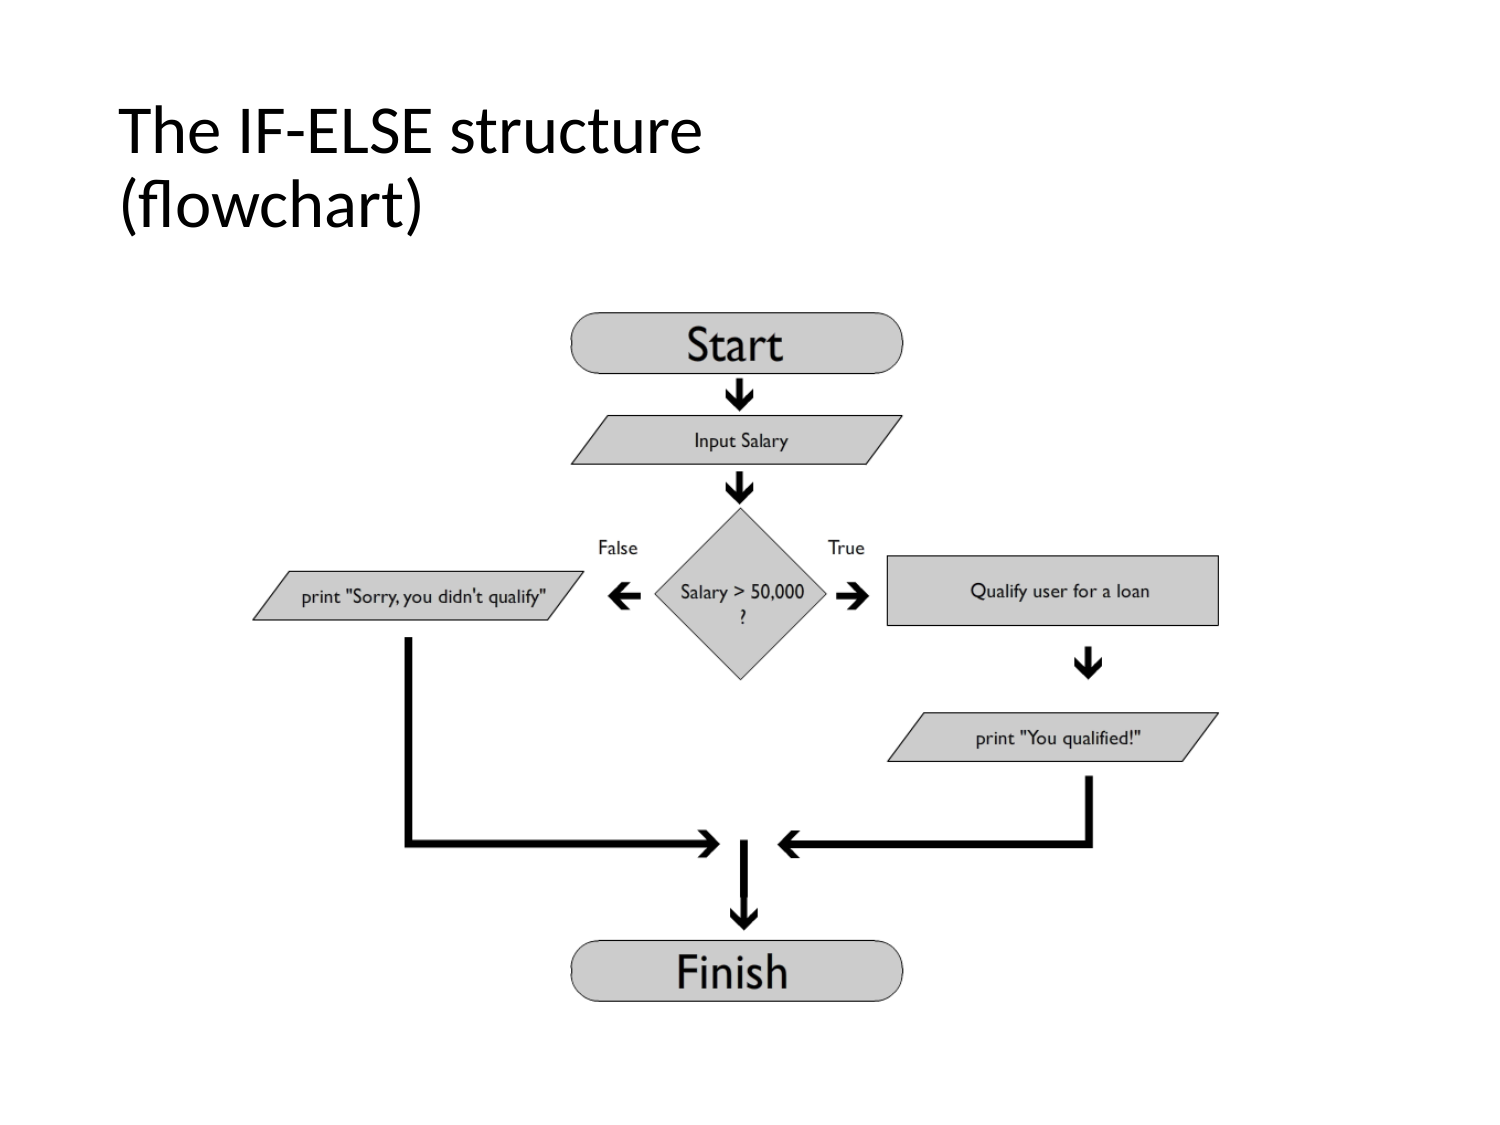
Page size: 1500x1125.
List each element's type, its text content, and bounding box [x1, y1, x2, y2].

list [237, 299, 1263, 1014]
title The IF-ELSE structure (flowchart) [103, 59, 1397, 278]
